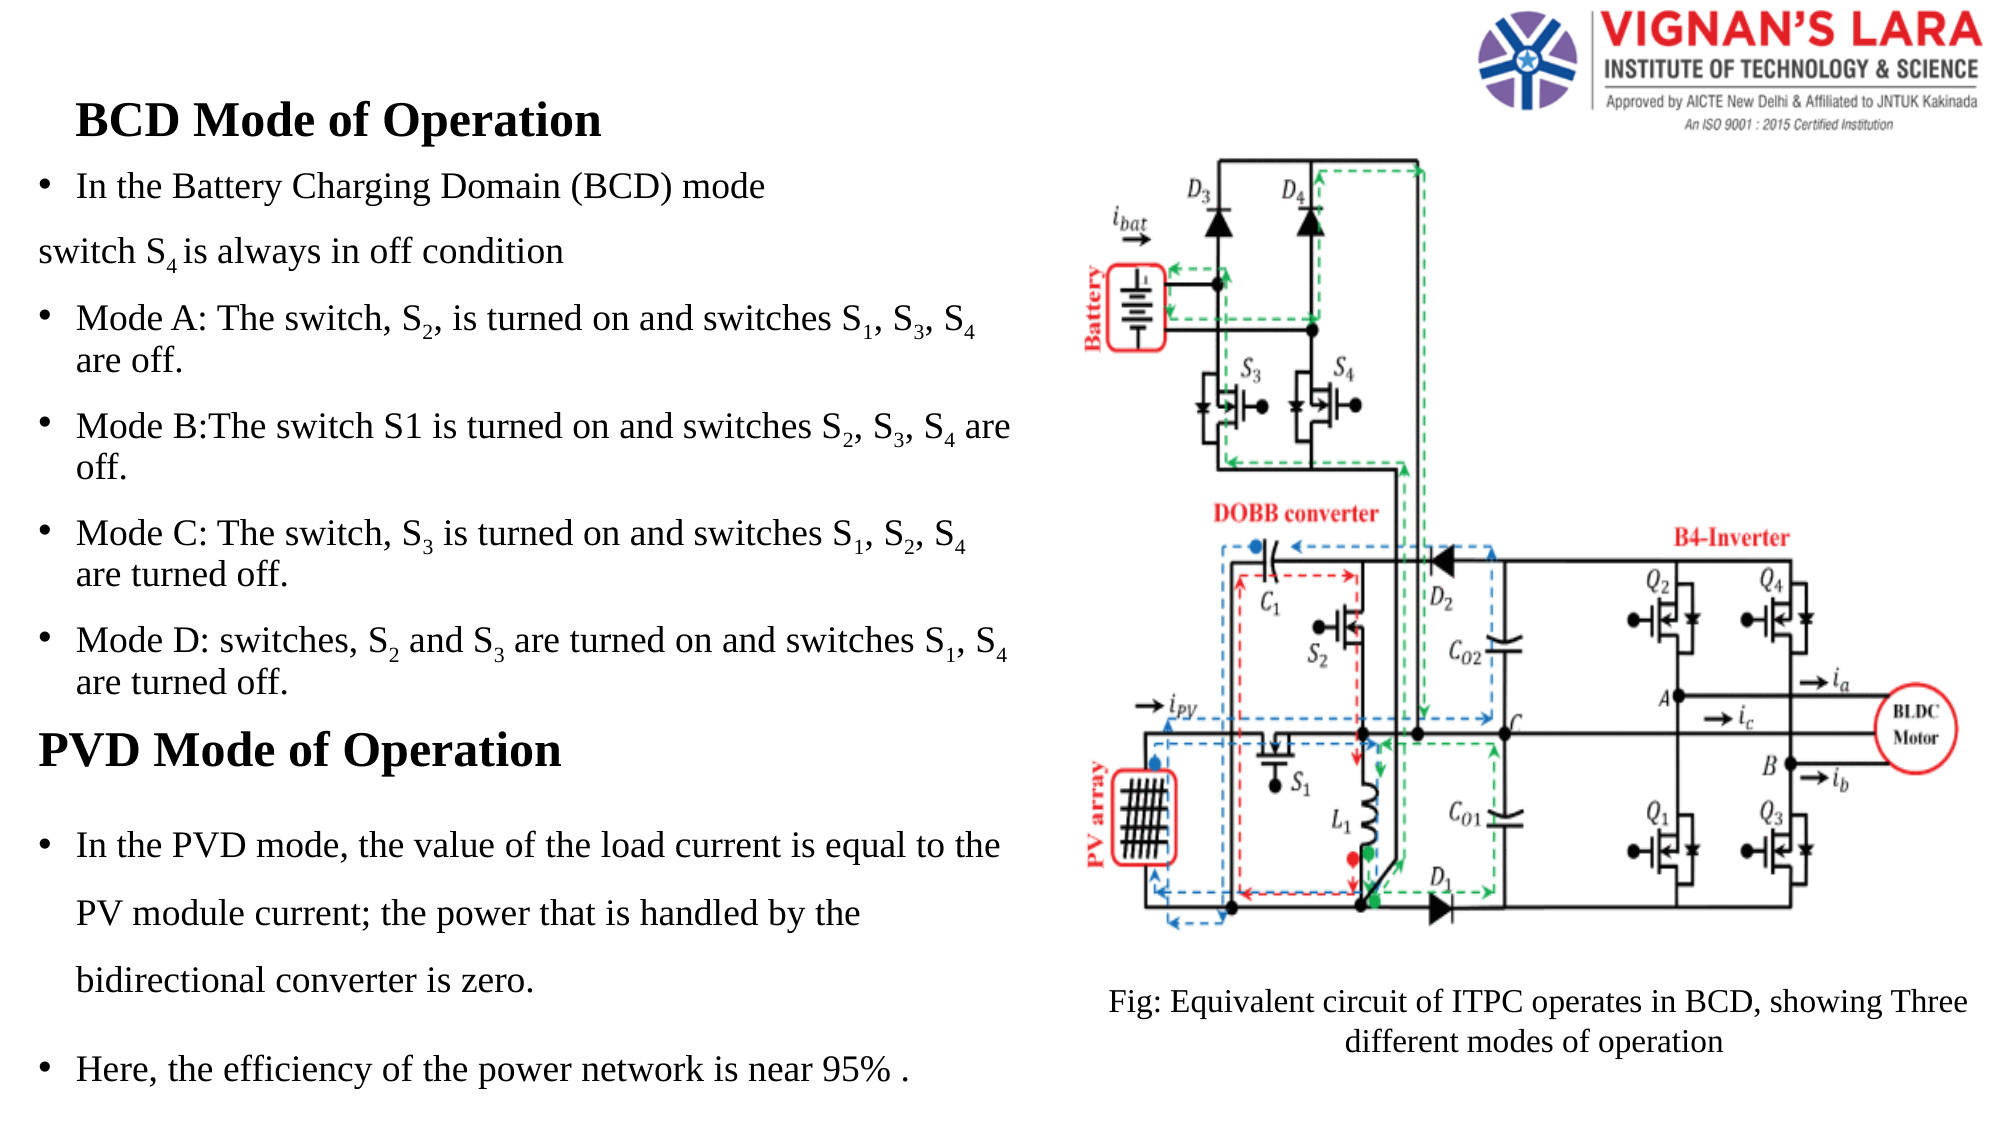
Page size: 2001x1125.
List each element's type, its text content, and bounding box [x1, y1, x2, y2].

title BCD Mode of Operation [60, 11, 1786, 229]
picture [1473, 0, 1984, 139]
list In the Battery Charging Domain (BCD) mode switch S4 is always in off condition Mode A: The switch, S2, is turned on and switches S1, S3, S4 are off. Mode B:The switch S1 is turned on and switches S2, S3, S4 are off. Mode C: The switch, S3 is turned on and switches S1, S2, S4 are turned off. Mode D: switches, S2 and S3 are turned on and switches S1, S4 are turned off. PVD Mode of Operation In the PVD mode, the value of the load current is equal to the PV module current; the power that is handled by the bidirectional converter is zero. Here, the efficiency of the power network is near 95% . [23, 158, 1032, 1107]
picture [1077, 157, 1961, 934]
text_box Fig: Equivalent circuit of ITPC operates in BCD, showing Three different modes of operation [1077, 971, 2000, 1067]
